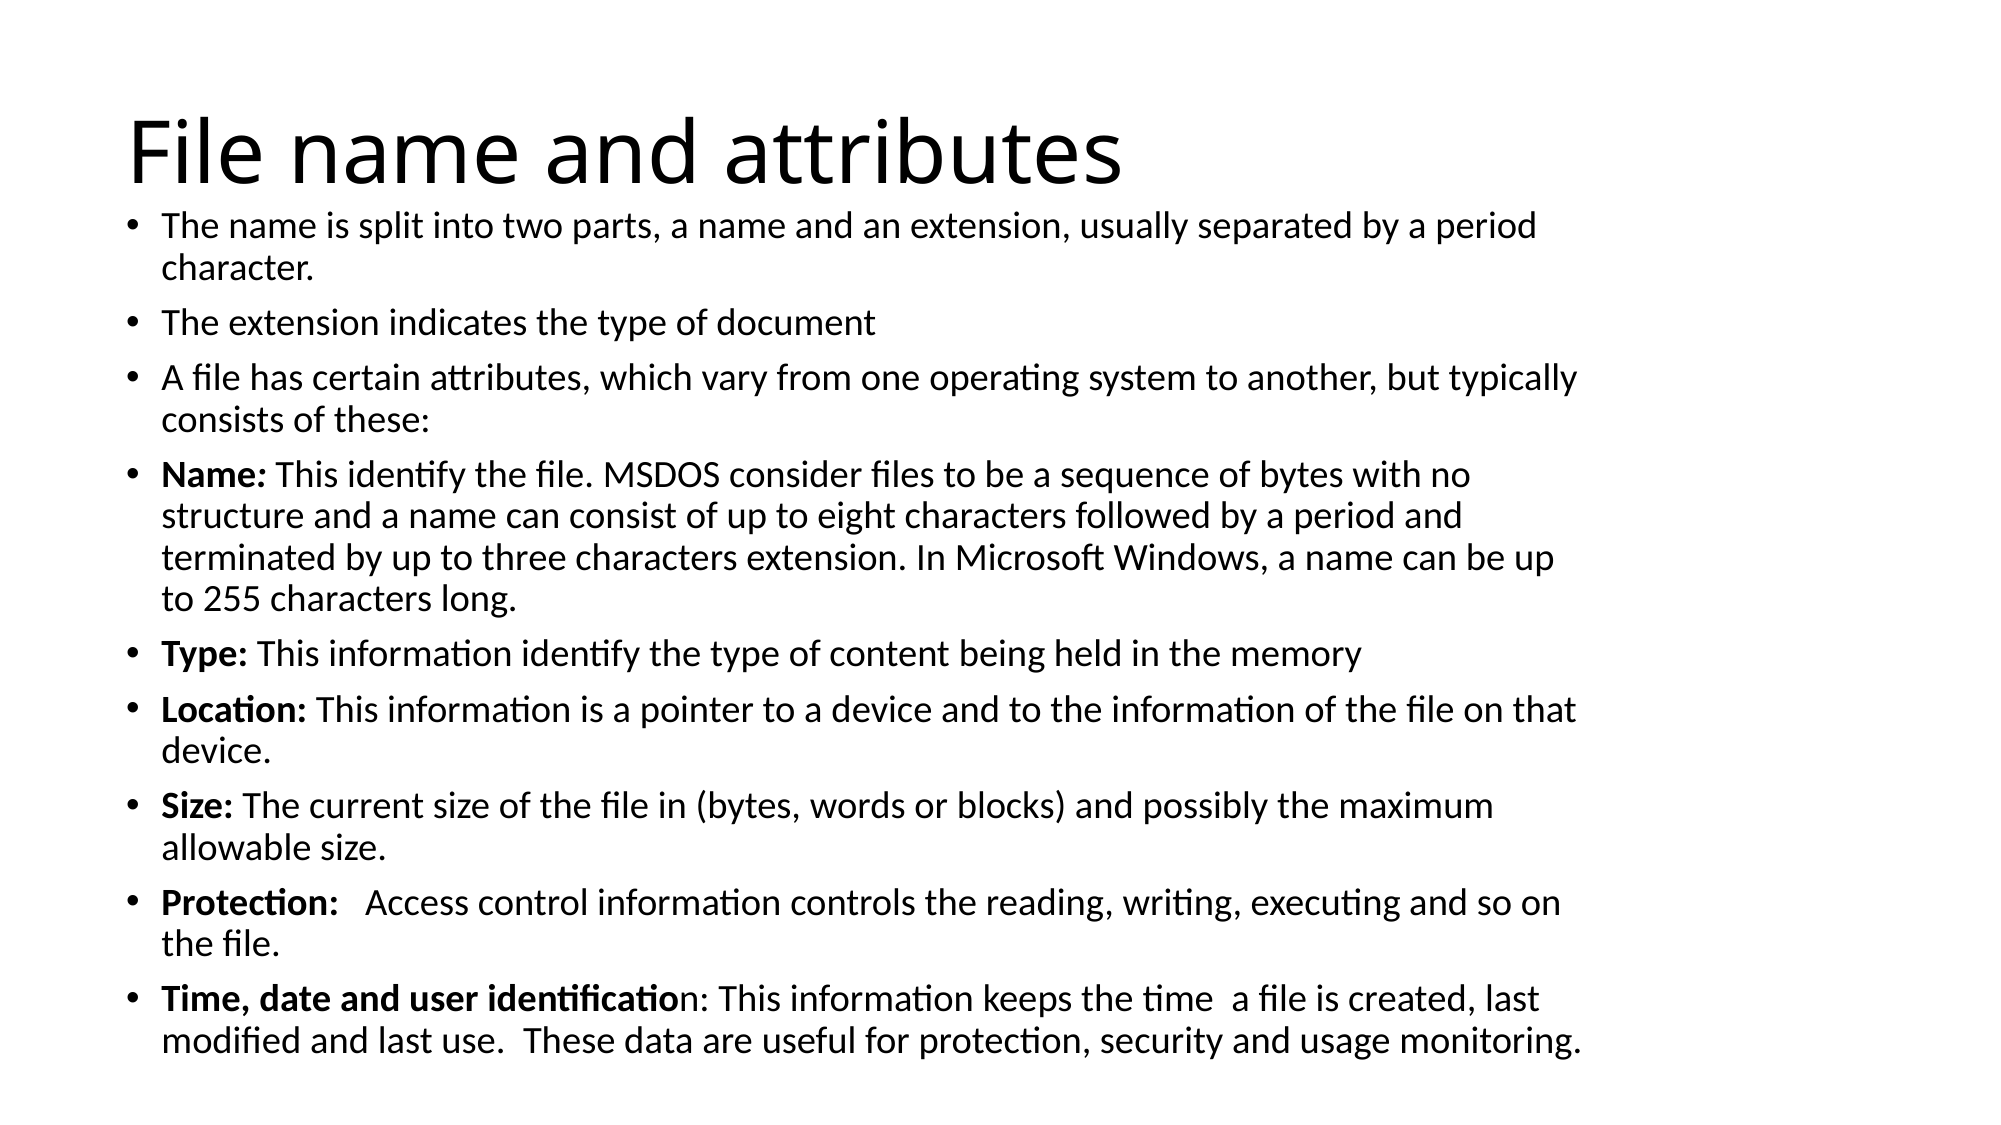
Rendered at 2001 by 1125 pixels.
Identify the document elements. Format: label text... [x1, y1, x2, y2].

list The name is split into two parts, a name and an extension, usually separated by a period character. The extension indicates the type of document A file has certain attributes, which vary from one operating system to another, but typically con­sists of these: Name: This identify the file. MSDOS consider files to be a sequence of bytes with no structure and a name can consist of up to eight characters followed by a period and terminated by up to three characters extension. In Microsoft Windows, a name can be up to 255 characters long. Type: This information identify the type of content being held in the memory Location: This information is a pointer to a device and to the information of the file on that device. Size: The current size of the file in (bytes, words or blocks) and possibly the maximum allowable size. Protection: Access control information controls the reading, writing, executing and so on the file. Time, date and user identification: This information keeps the time a file is created, last modified and last use. These data are useful for protection, security and usage monitoring. [111, 198, 1600, 1104]
title File name and attributes [111, 99, 1522, 198]
